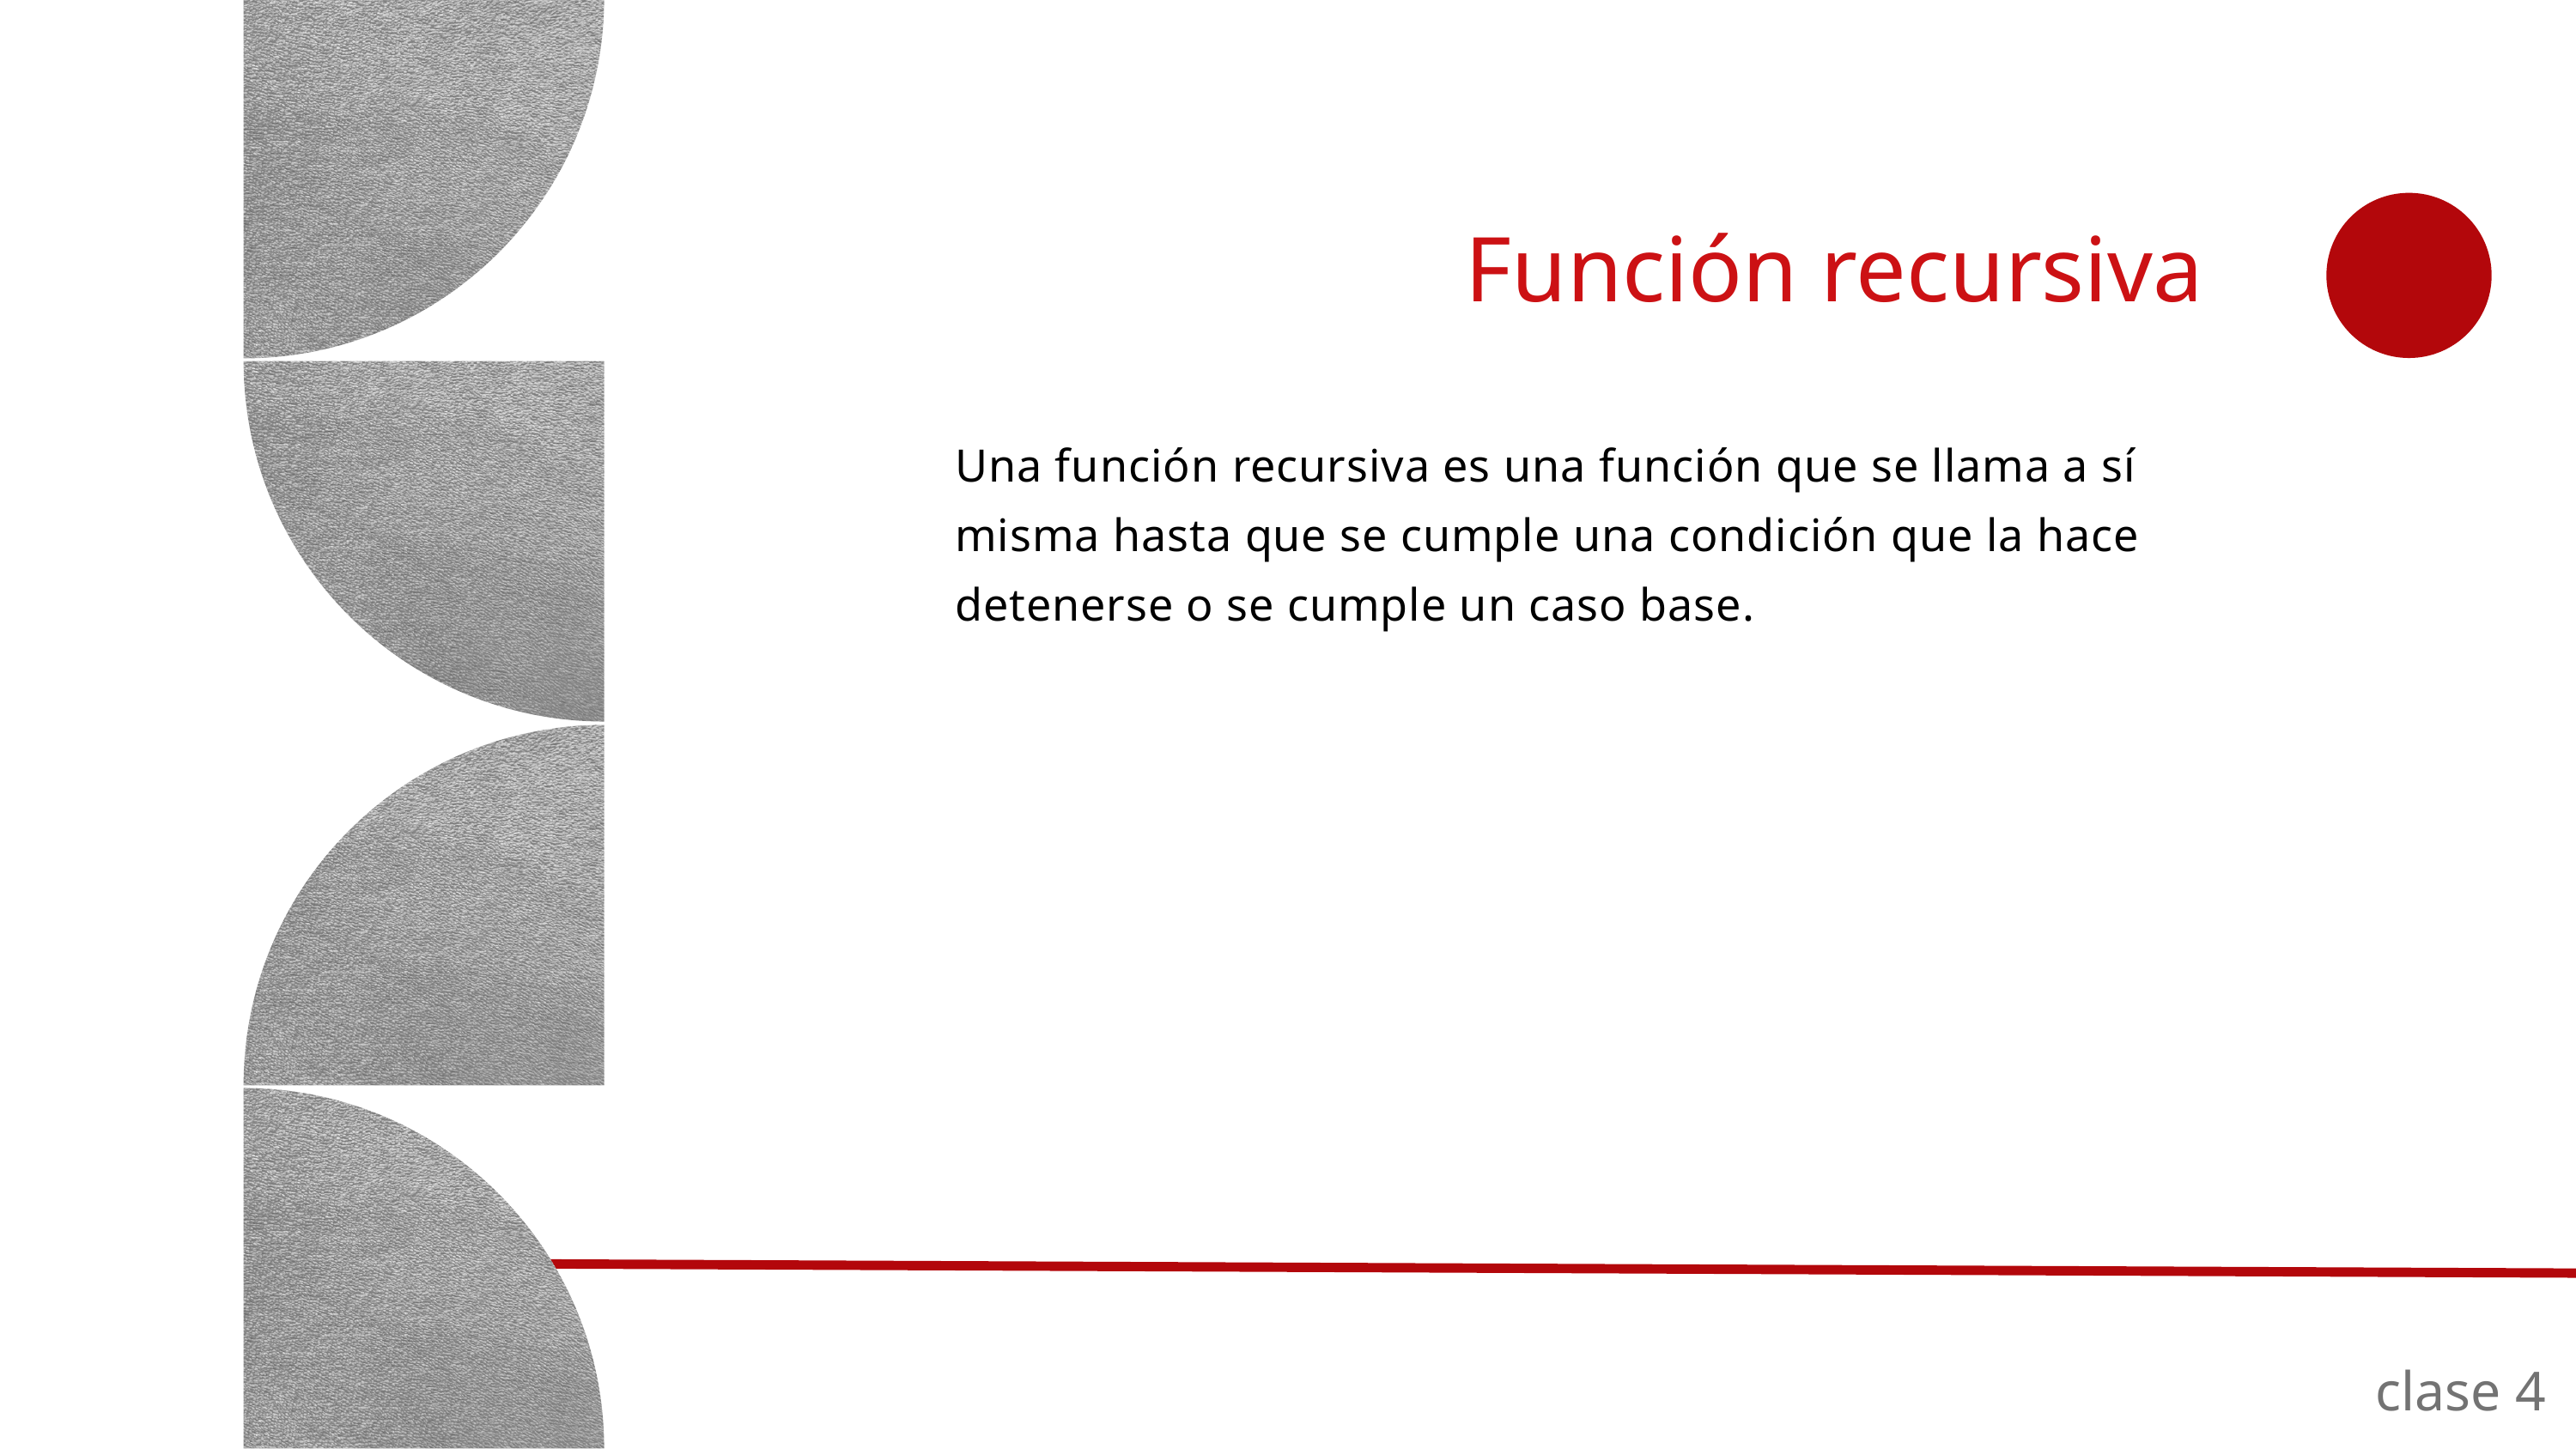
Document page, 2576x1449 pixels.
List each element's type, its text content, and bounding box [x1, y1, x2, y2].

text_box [243, 724, 605, 1086]
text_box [243, 1088, 605, 1449]
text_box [2326, 192, 2492, 359]
text_box clase 4 [1916, 1376, 2546, 1422]
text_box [243, 0, 605, 359]
text_box Una función recursiva es una función que se llama a sí misma hasta que se cumple una condición que la hace detenerse o se cumple un caso base. [955, 421, 2204, 630]
text_box Función recursiva [955, 244, 2204, 320]
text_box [243, 365, 605, 722]
